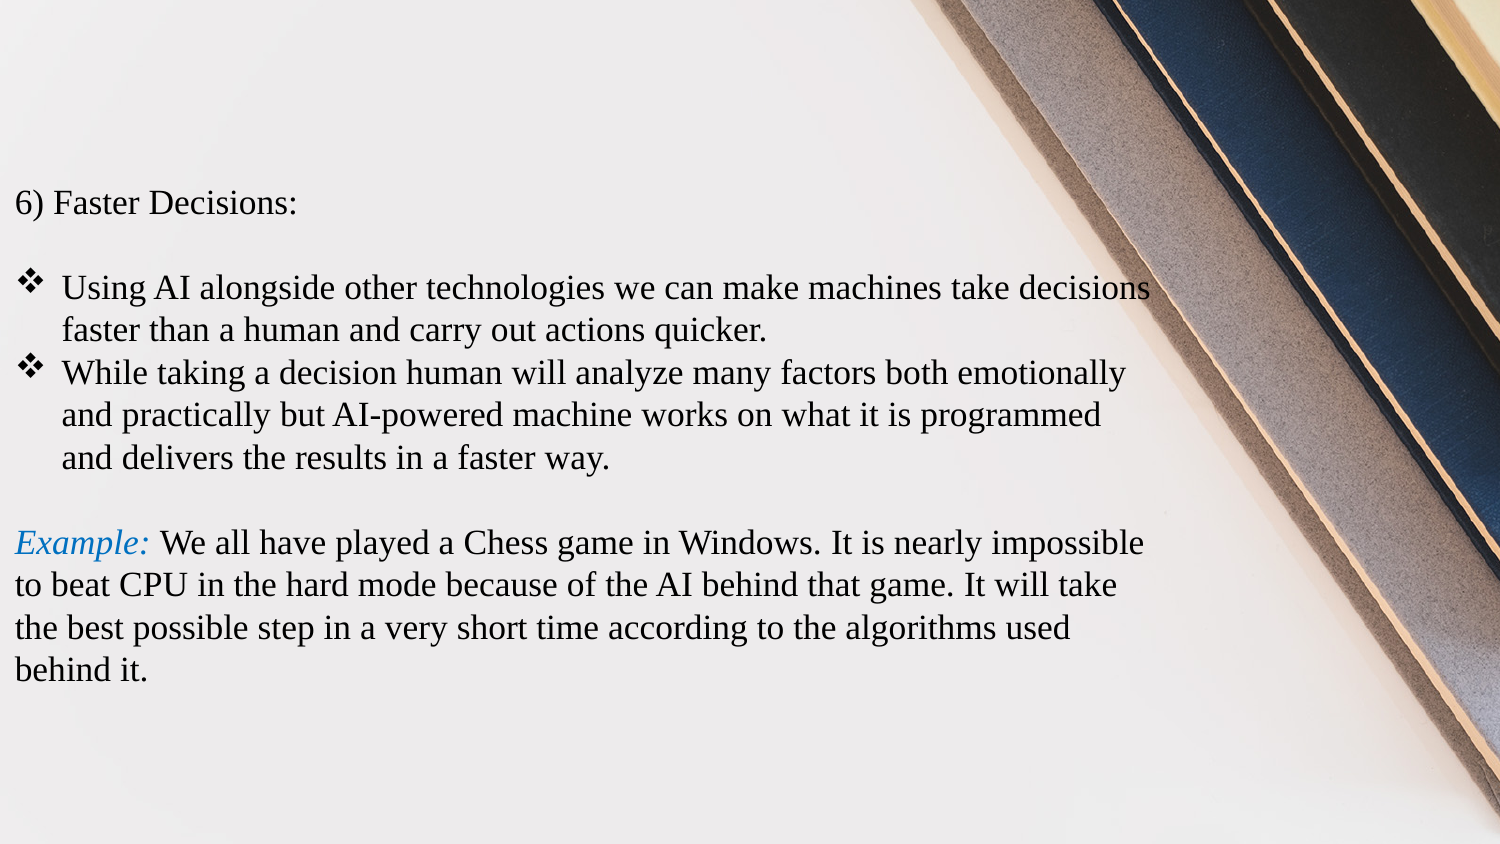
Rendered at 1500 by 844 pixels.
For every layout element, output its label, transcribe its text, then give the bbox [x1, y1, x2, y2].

text_box 6) Faster Decisions: Using AI alongside other technologies we can make machines take decisions faster than a human and carry out actions quicker. While taking a decision human will analyze many factors both emotionally and practically but AI-powered machine works on what it is programmed and delivers the results in a faster way. Example: We all have played a Chess game in Windows. It is nearly impossible to beat CPU in the hard mode because of the AI behind that game. It will take the best possible step in a very short time according to the algorithms used behind it. [0, 171, 1176, 697]
picture [0, 0, 1500, 844]
